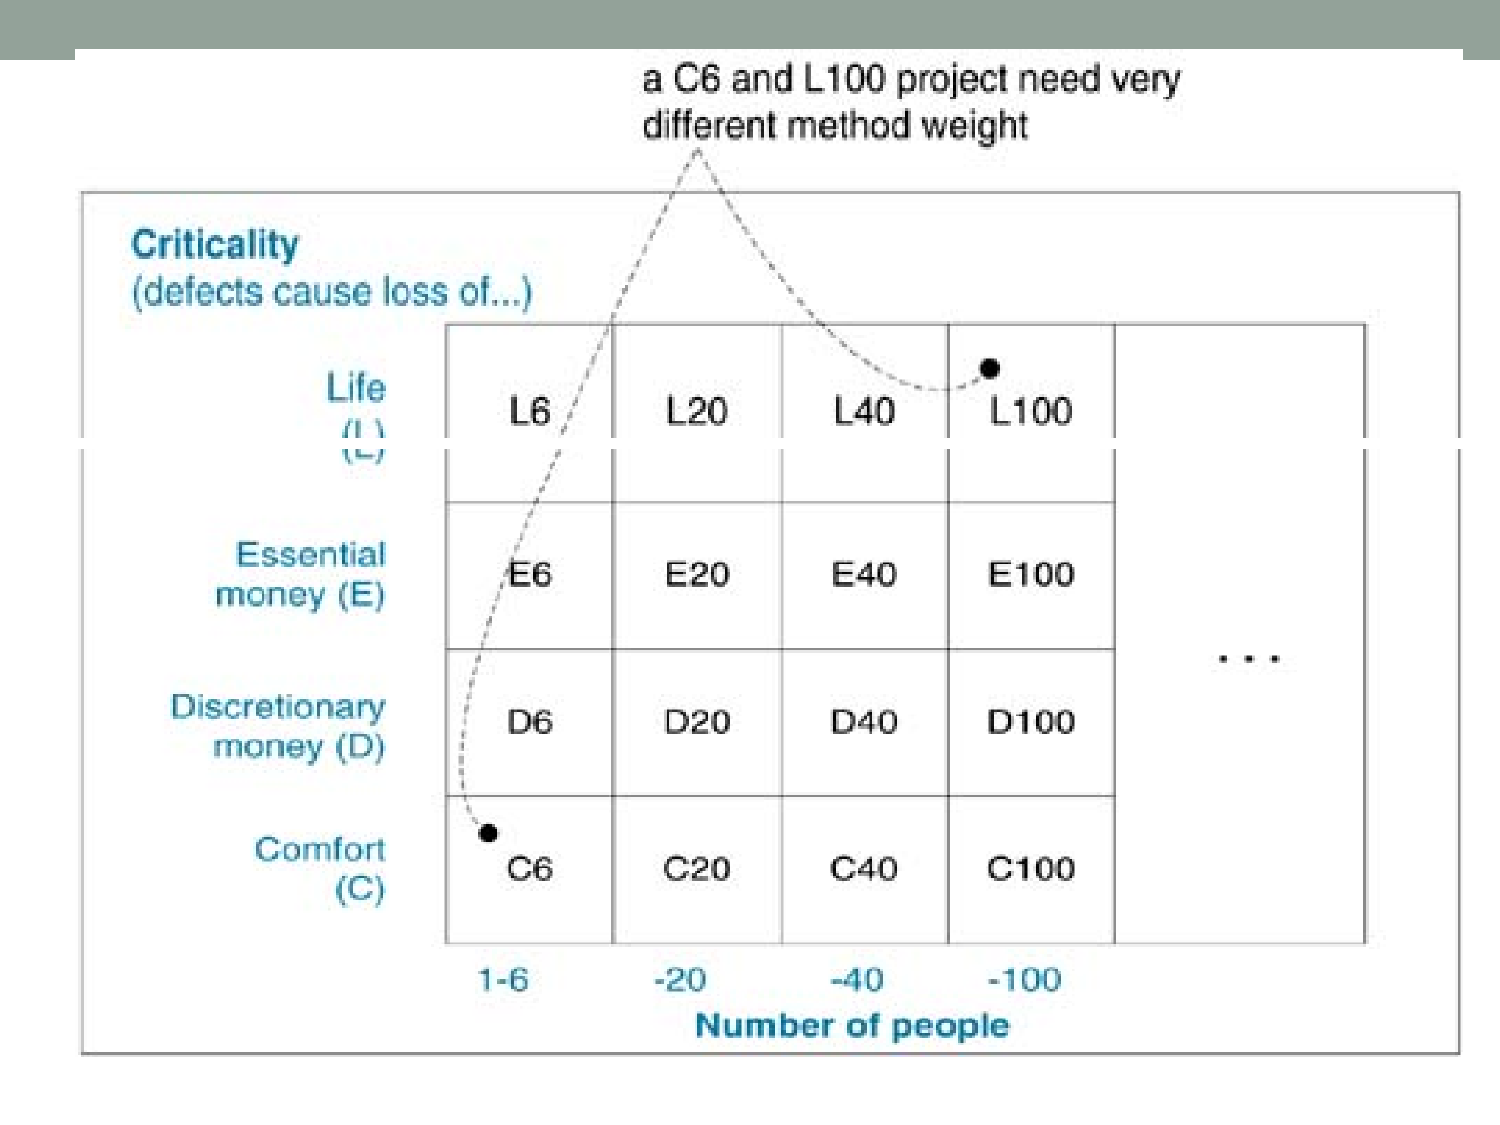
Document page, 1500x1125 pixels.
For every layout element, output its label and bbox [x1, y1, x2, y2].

list [74, 49, 1463, 438]
picture [74, 449, 1463, 1057]
